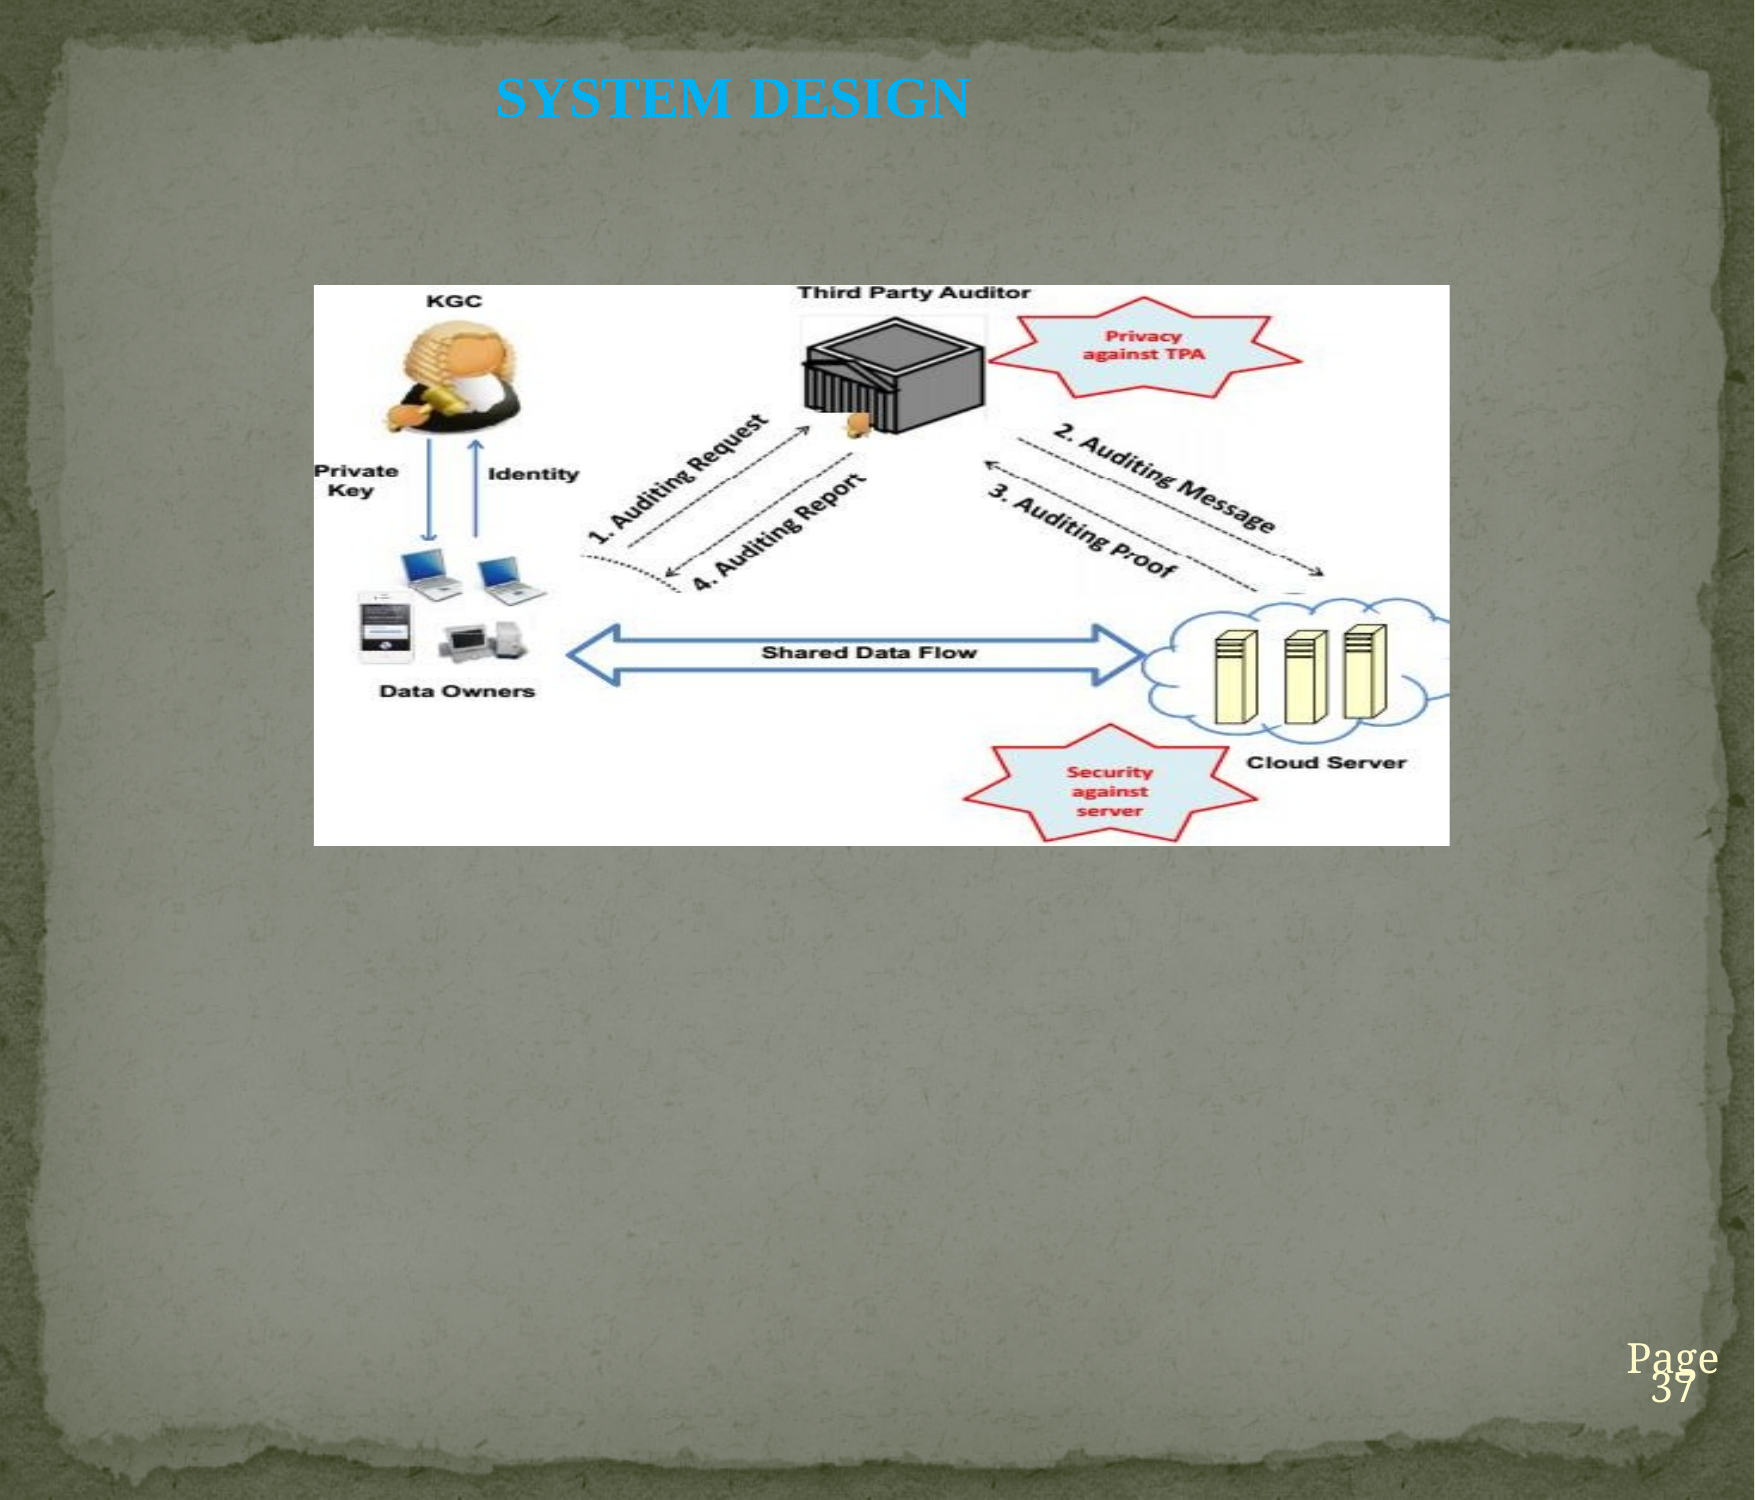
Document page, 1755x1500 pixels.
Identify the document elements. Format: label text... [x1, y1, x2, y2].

text_box SYSTEM DESIGN [203, 57, 1502, 130]
slide_number Page 37 [1613, 946, 1731, 1500]
text_box [313, 285, 1450, 846]
